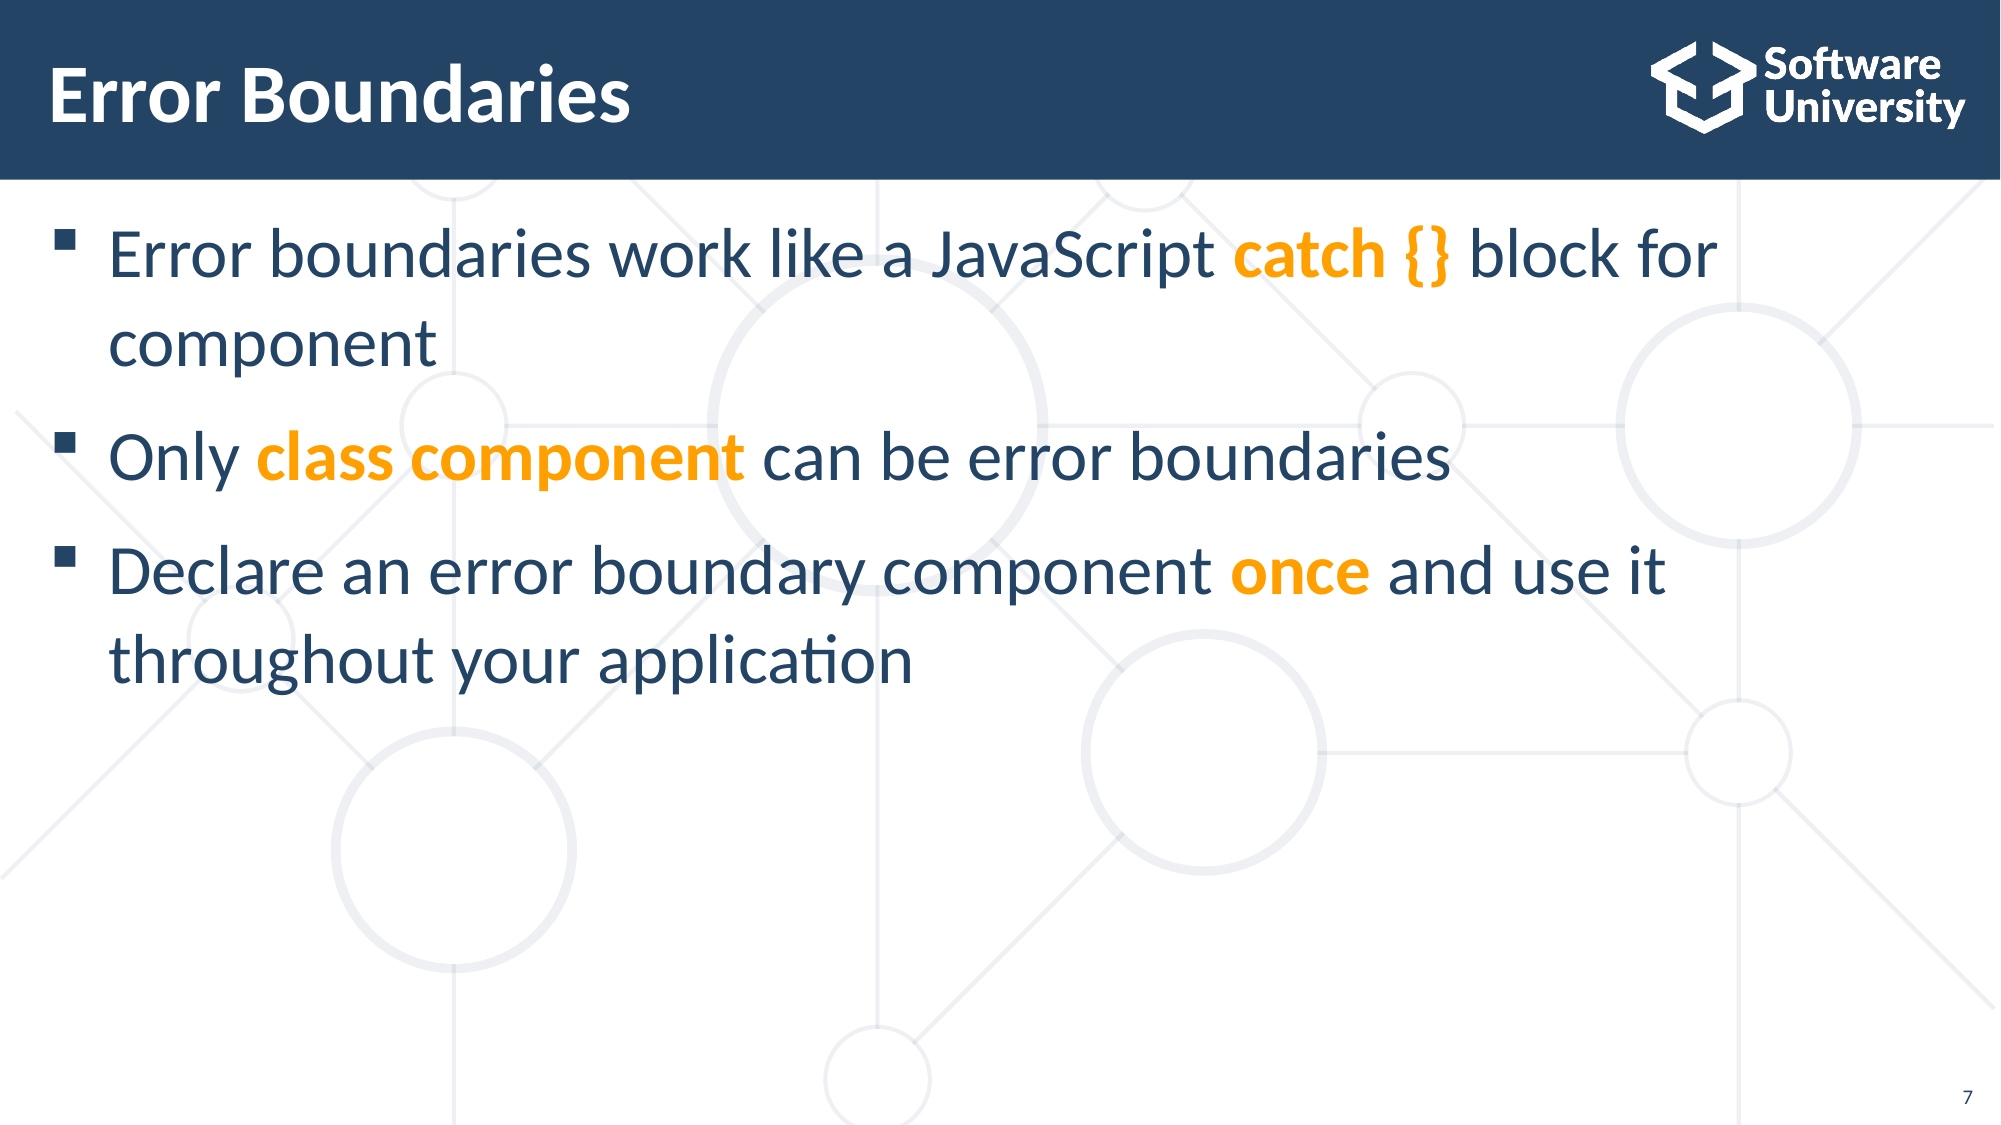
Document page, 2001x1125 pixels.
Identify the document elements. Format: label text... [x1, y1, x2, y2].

title Error Boundaries [31, 16, 1625, 162]
list Error boundaries work like a JavaScript catch {} block for component Only class component can be error boundaries Declare an error boundary component once and use it throughout your application [31, 196, 1970, 1104]
slide_number 7 [1927, 1067, 1989, 1117]
picture [1651, 41, 1966, 134]
